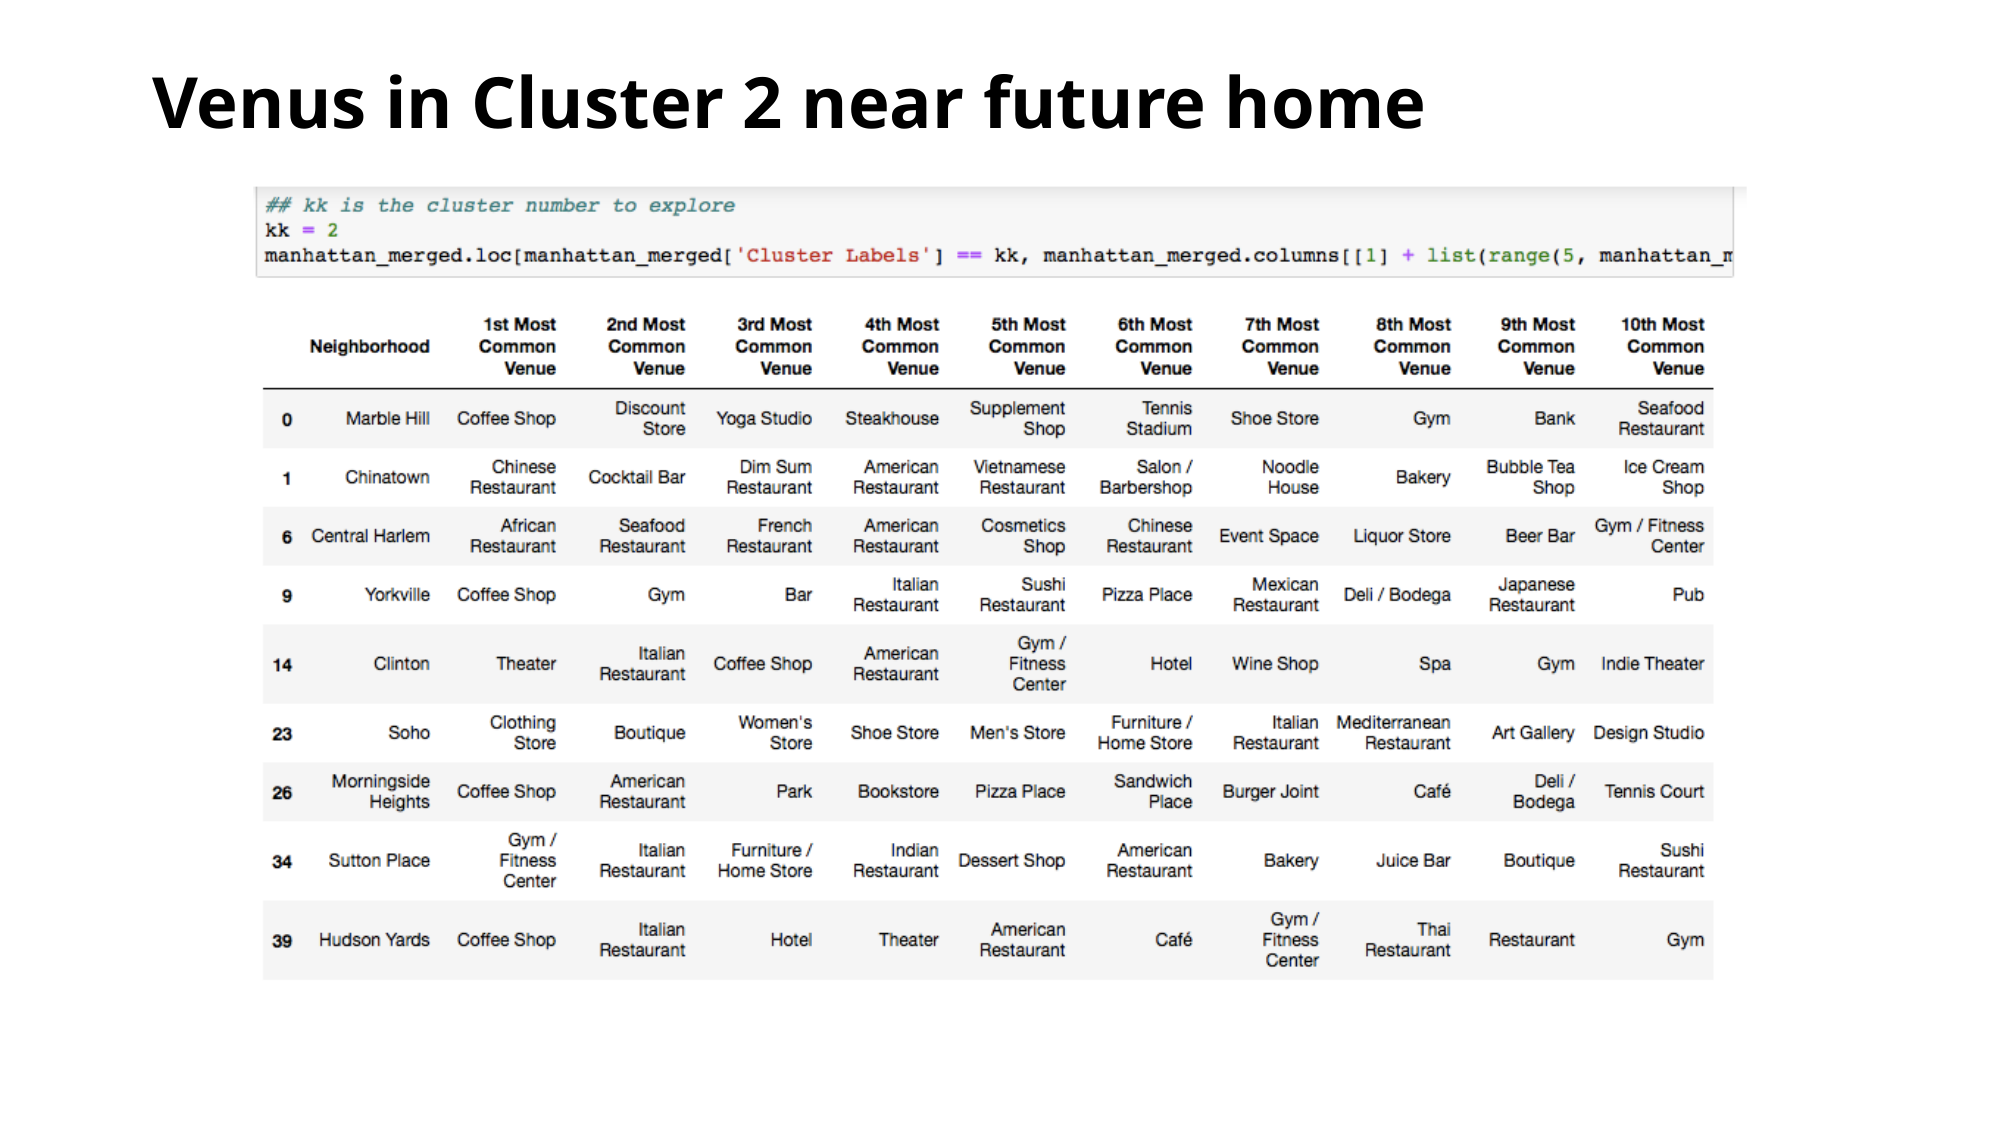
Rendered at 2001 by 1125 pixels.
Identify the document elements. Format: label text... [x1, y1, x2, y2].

title Venus in Cluster 2 near future home [137, 59, 1863, 152]
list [253, 184, 1747, 982]
